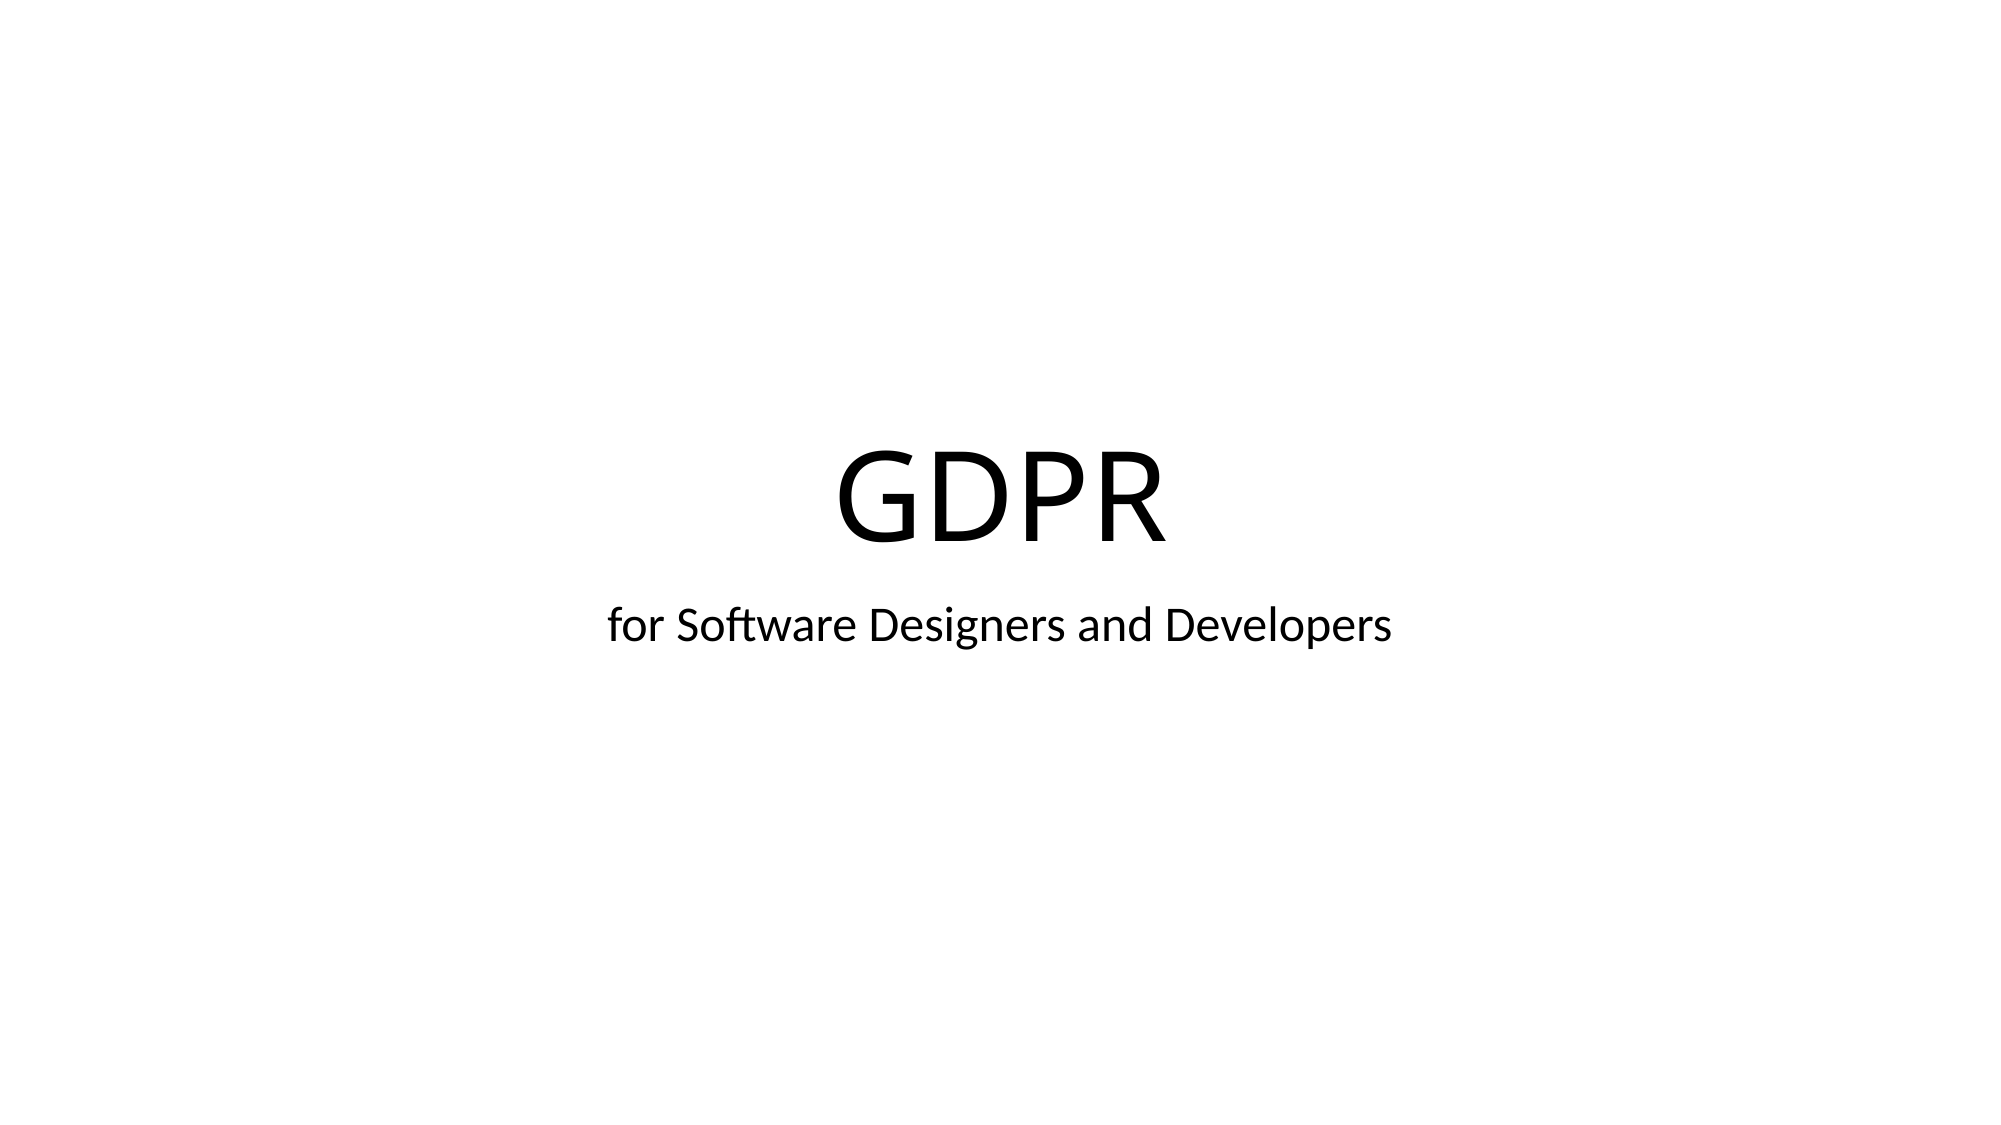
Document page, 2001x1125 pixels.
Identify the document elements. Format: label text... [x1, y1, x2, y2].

title GDPR [249, 184, 1750, 576]
subtitle for Software Designers and Developers [249, 590, 1750, 863]
